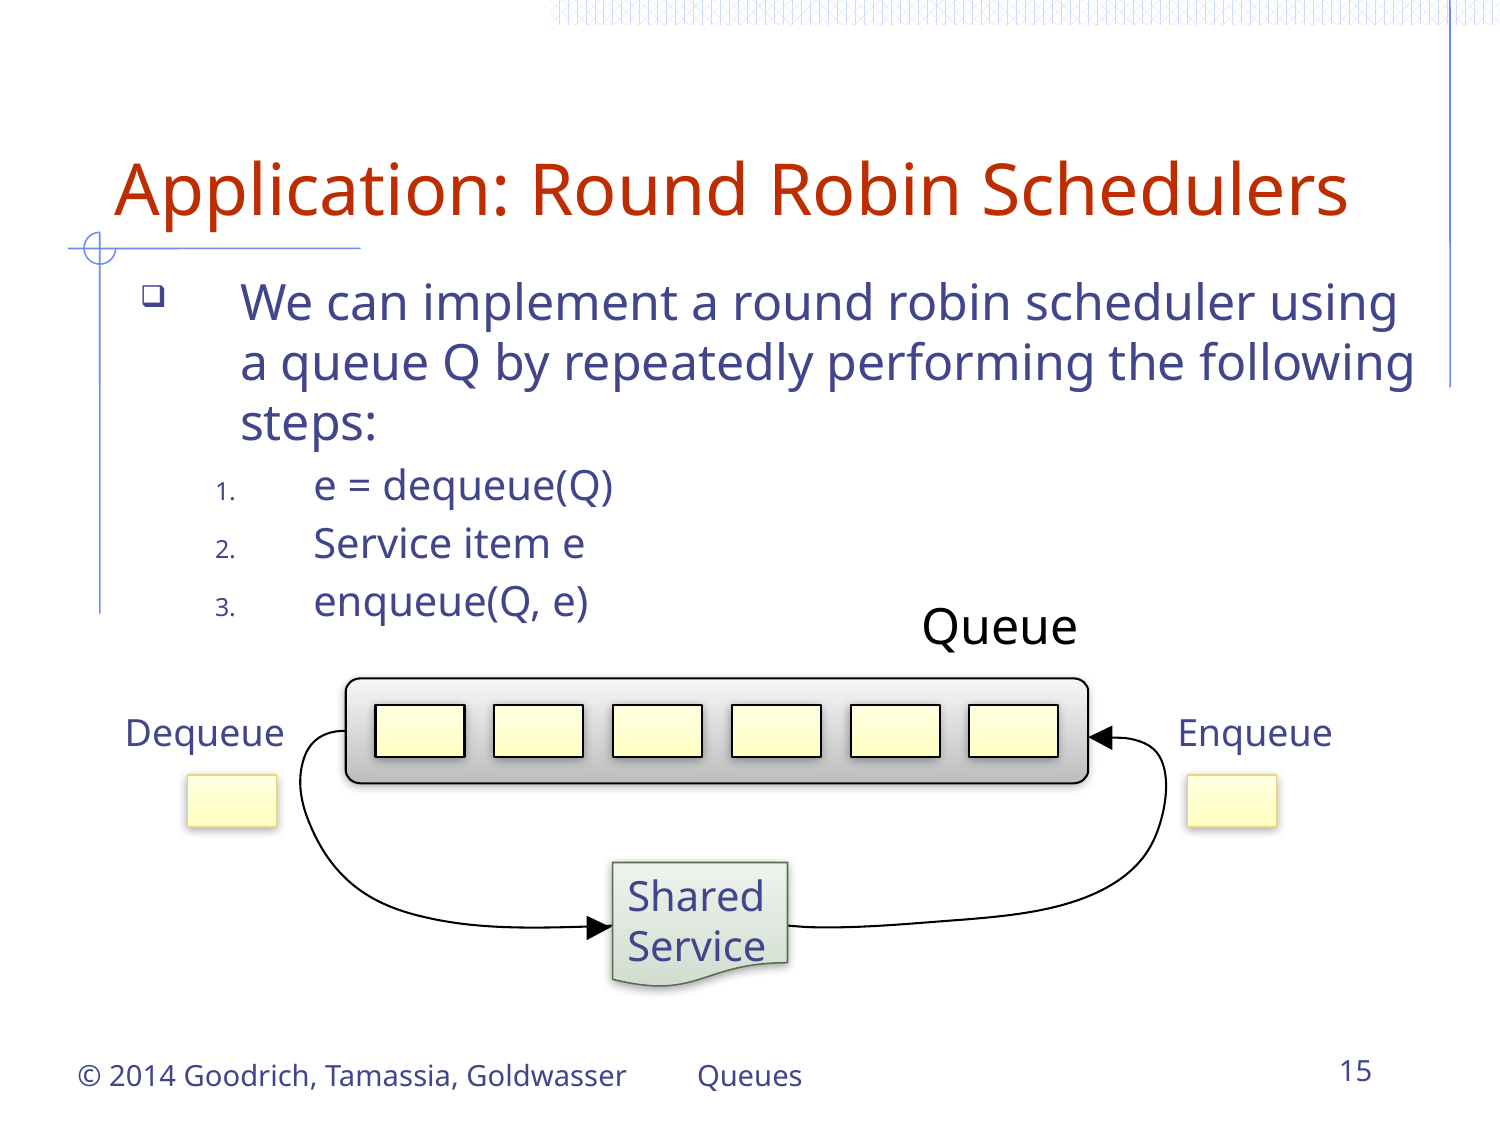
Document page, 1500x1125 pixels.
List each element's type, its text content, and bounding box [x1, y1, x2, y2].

slide_number 15 [1074, 1024, 1388, 1101]
text_box Queue [906, 587, 1094, 663]
text_box [1088, 725, 1113, 751]
text_box Enqueue [1162, 701, 1475, 762]
footer Queues [651, 1024, 988, 1101]
text_box Shared Service [612, 862, 788, 986]
text_box [586, 915, 611, 941]
text_box [375, 704, 465, 757]
text_box [300, 730, 605, 928]
text_box Dequeue [24, 701, 300, 762]
text_box [731, 704, 822, 757]
text_box [794, 737, 1167, 928]
text_box [612, 704, 702, 757]
title Application: Round Robin Schedulers [99, 50, 1375, 238]
text_box [187, 774, 277, 828]
text_box [969, 704, 1059, 757]
list We can implement a round robin scheduler using a queue Q by repeatedly performing the following steps: e = dequeue(Q) Service item e enqueue(Q, e) [125, 262, 1438, 663]
text_box [1187, 774, 1277, 828]
text_box [494, 704, 584, 757]
text_box [345, 678, 1089, 784]
text_box [850, 704, 940, 757]
slide_number © 2014 Goodrich, Tamassia, Goldwasser [62, 1024, 651, 1101]
